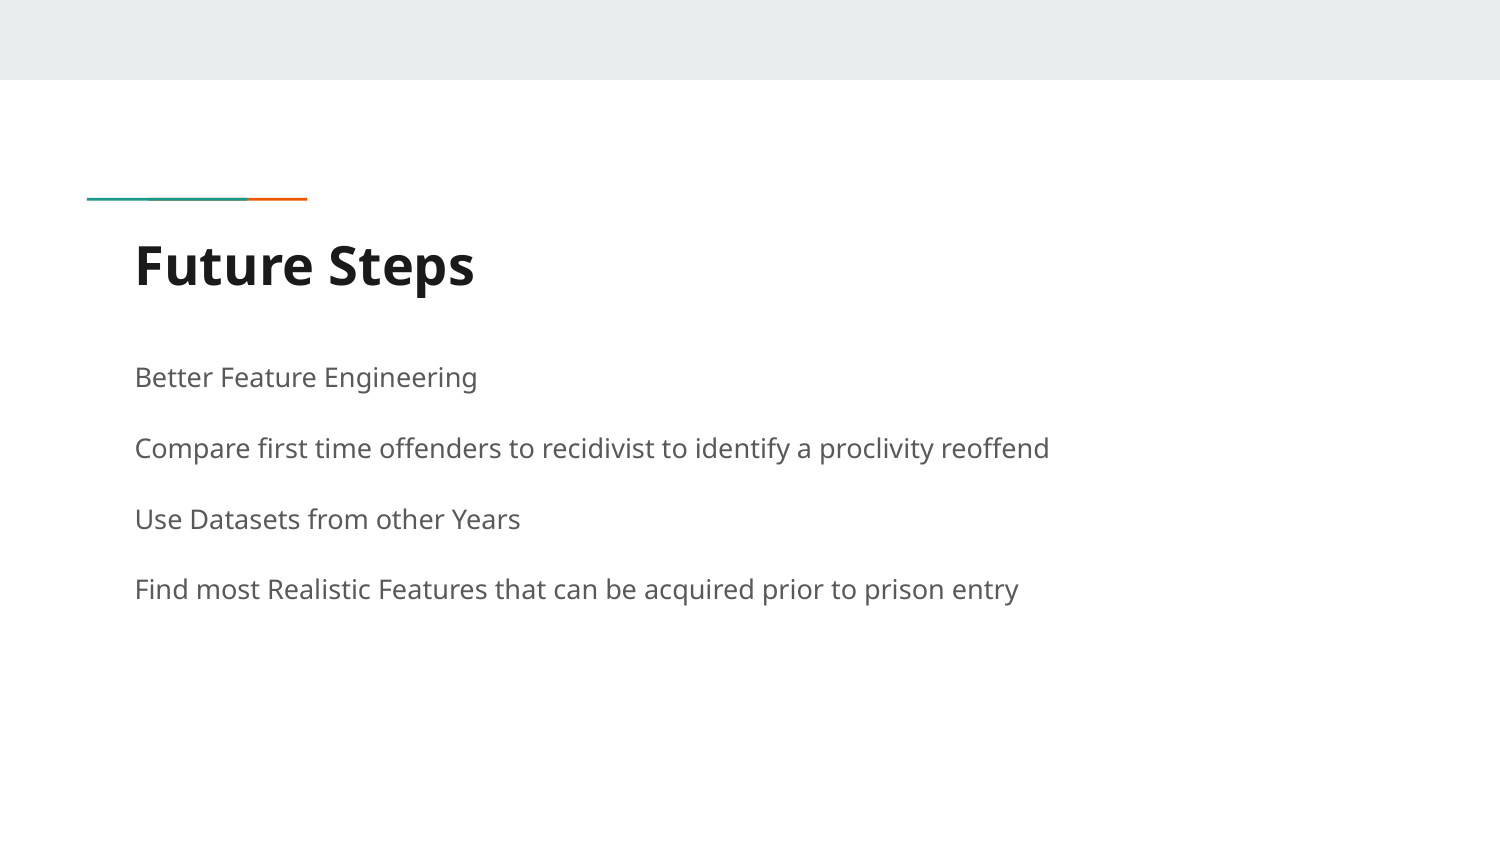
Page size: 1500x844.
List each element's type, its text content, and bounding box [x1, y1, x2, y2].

list Better Feature Engineering Compare first time offenders to recidivist to identify a proclivity reoffend Use Datasets from other Years Find most Realistic Features that can be acquired prior to prison entry [119, 341, 1381, 712]
title Future Steps [119, 216, 1381, 305]
